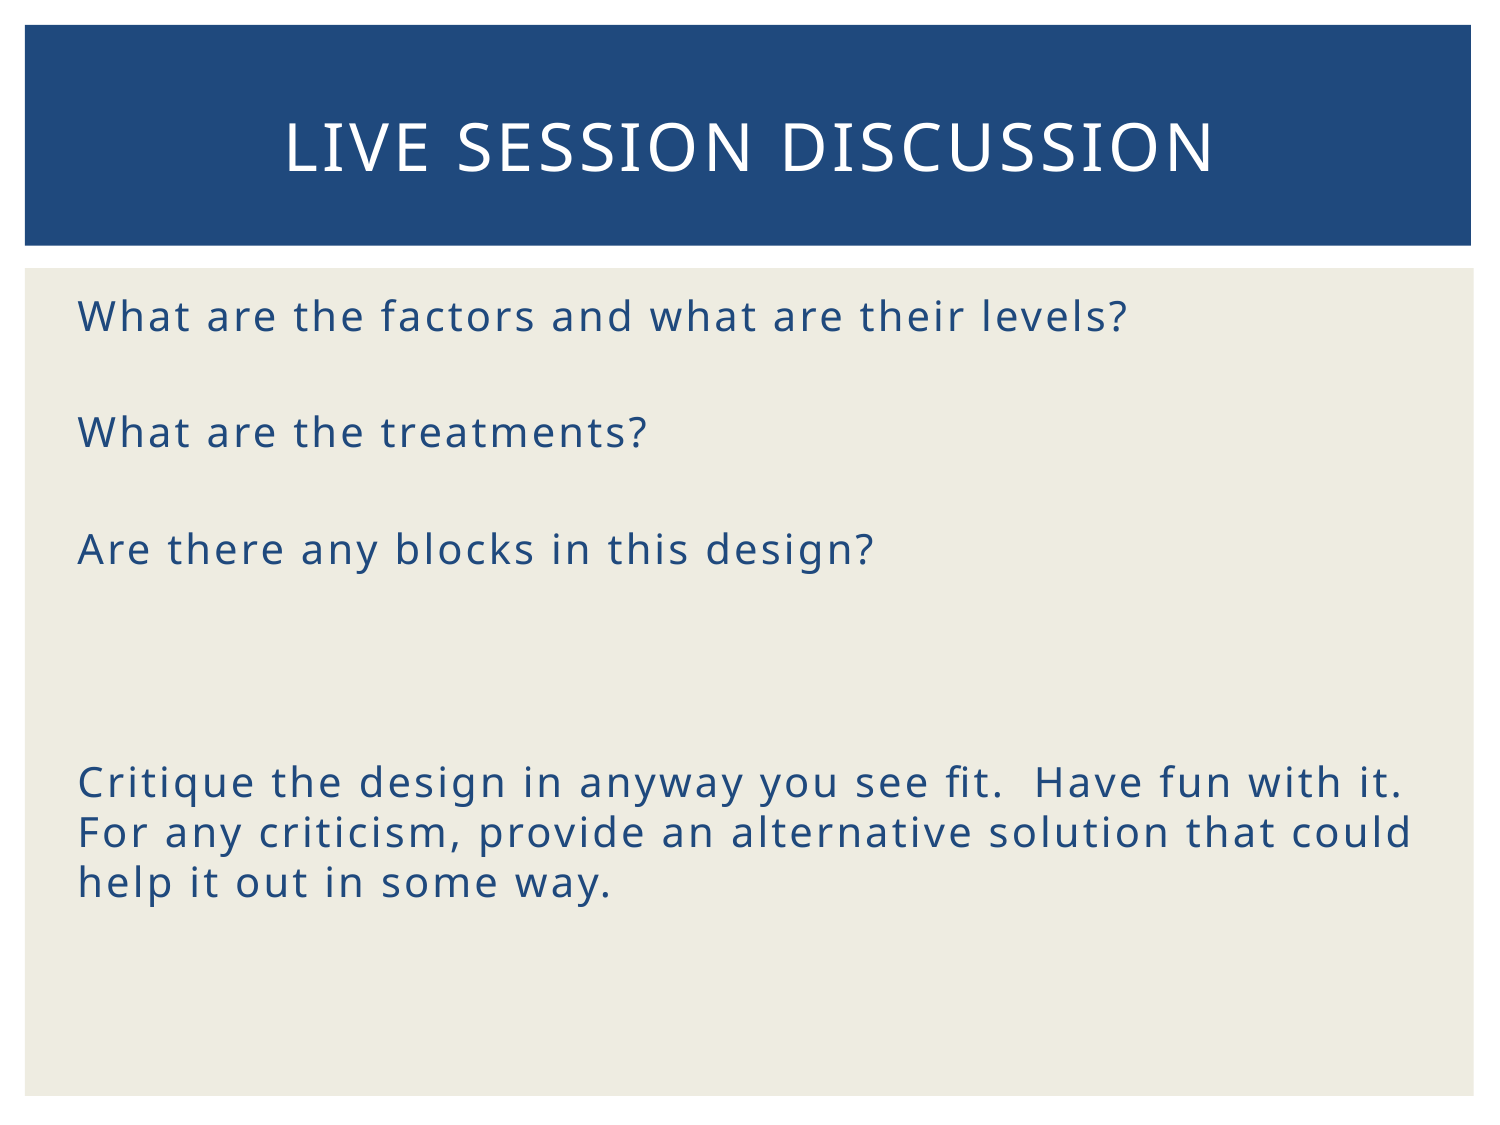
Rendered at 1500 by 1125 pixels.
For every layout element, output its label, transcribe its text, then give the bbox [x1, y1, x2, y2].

title Live Session Discussion [62, 58, 1438, 232]
list What are the factors and what are their levels? What are the treatments? Are there any blocks in this design? Critique the design in anyway you see fit. Have fun with it. For any criticism, provide an alternative solution that could help it out in some way. [62, 281, 1442, 1005]
